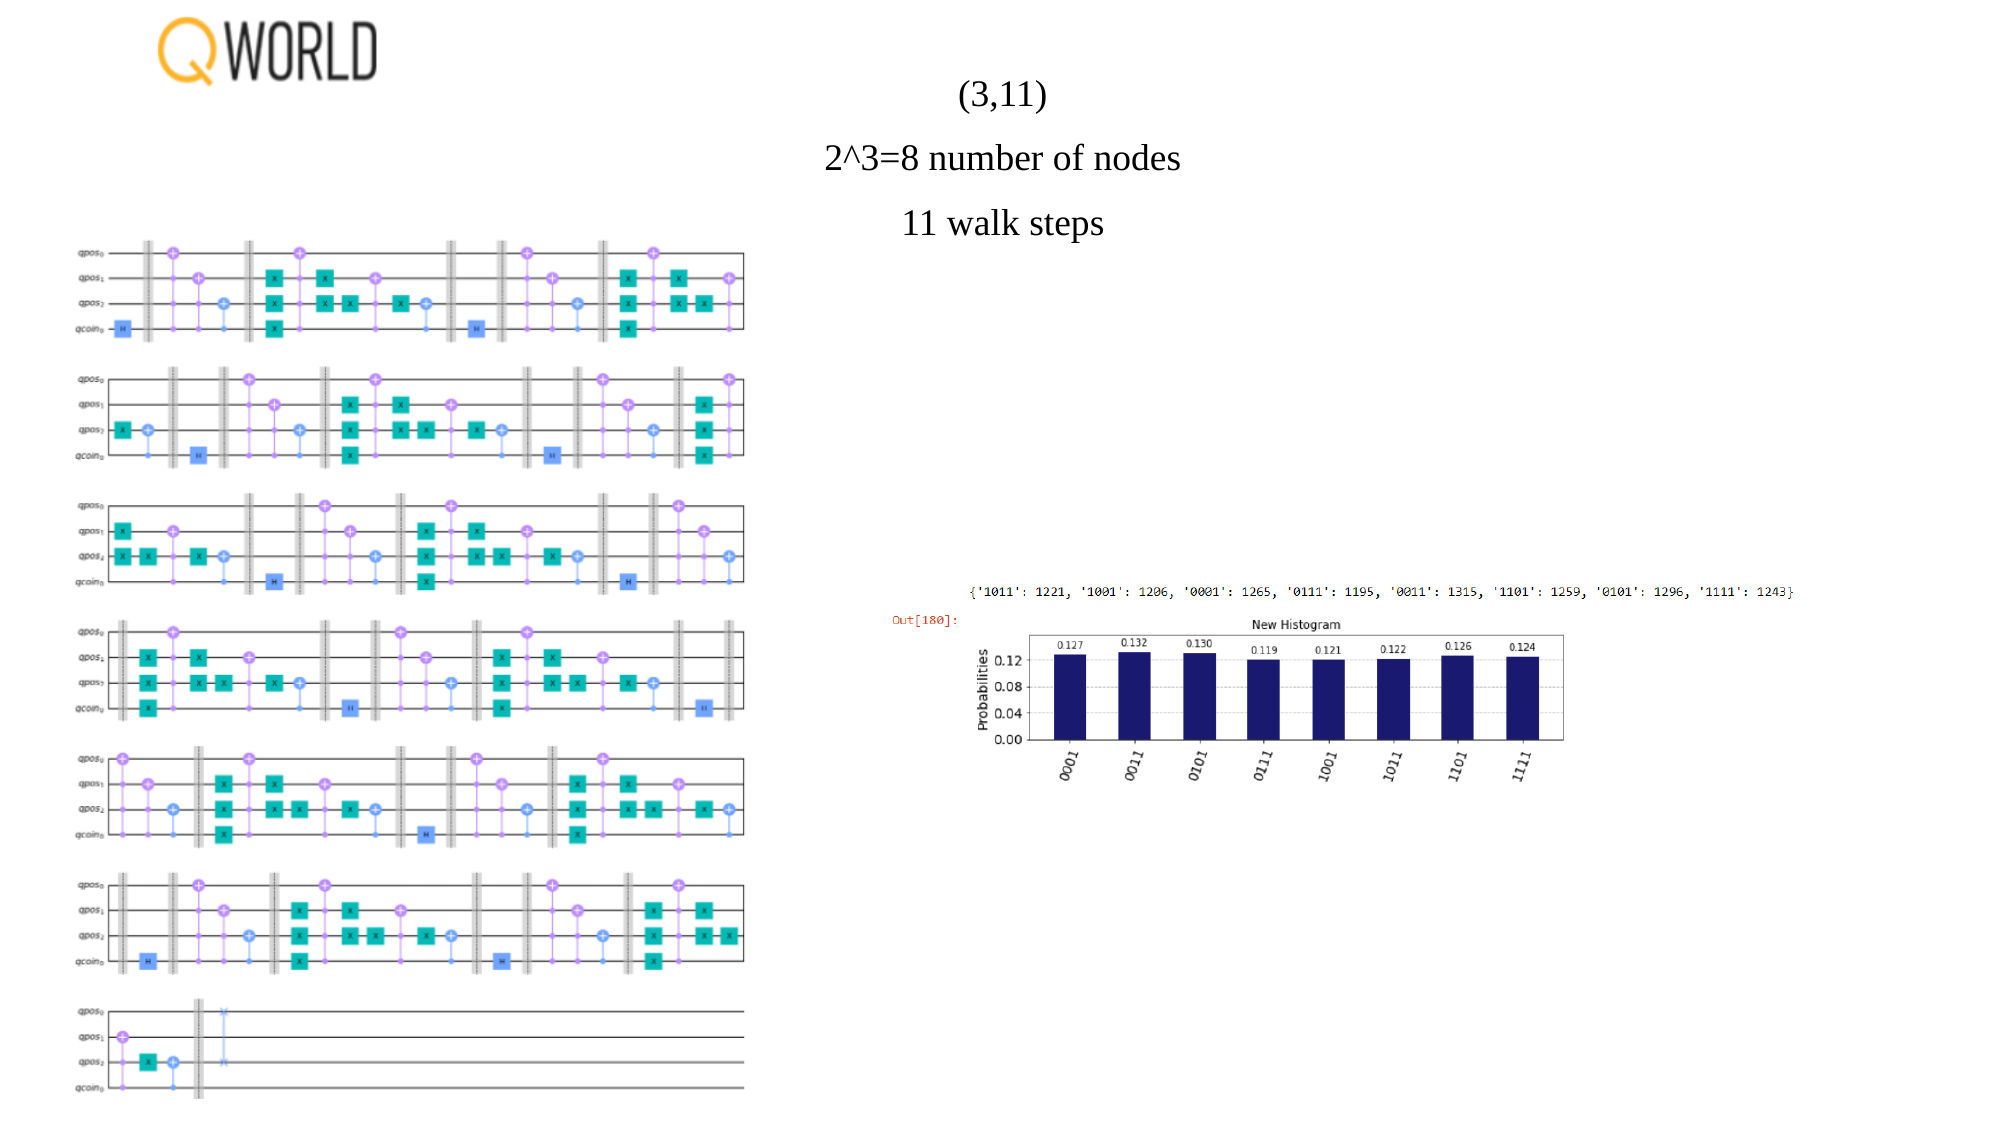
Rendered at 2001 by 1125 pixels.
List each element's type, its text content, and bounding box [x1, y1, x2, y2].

text_box (3,11) 2^3=8 number of nodes 11 walk steps [502, 58, 1503, 251]
picture [870, 582, 1847, 796]
picture [0, 0, 952, 104]
picture [48, 234, 760, 1099]
